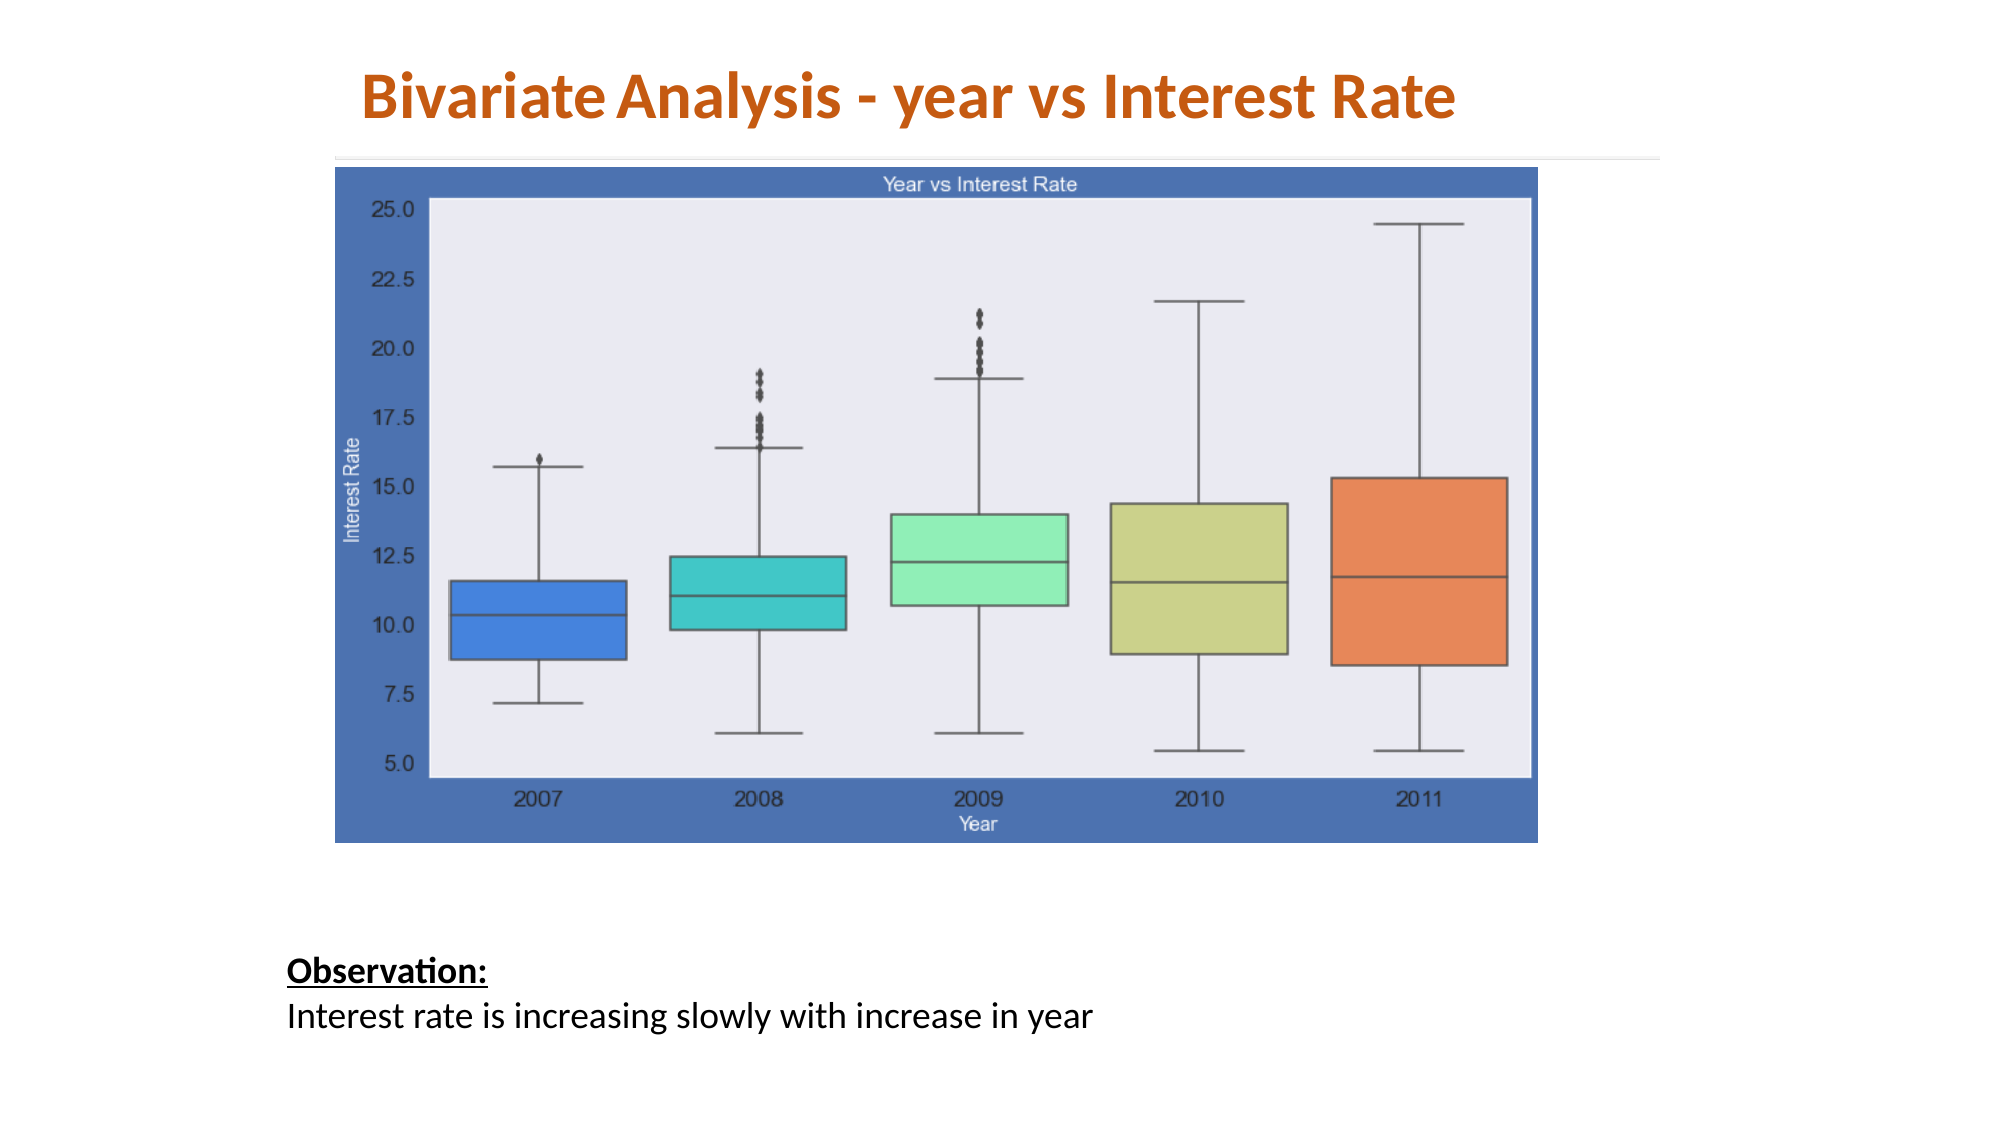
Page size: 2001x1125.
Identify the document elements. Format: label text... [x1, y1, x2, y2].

picture [307, 155, 1660, 855]
text_box Bivariate Analysis - year vs Interest Rate [347, 44, 1670, 140]
text_box Observation: Interest rate is increasing slowly with increase in year [272, 938, 1432, 1044]
